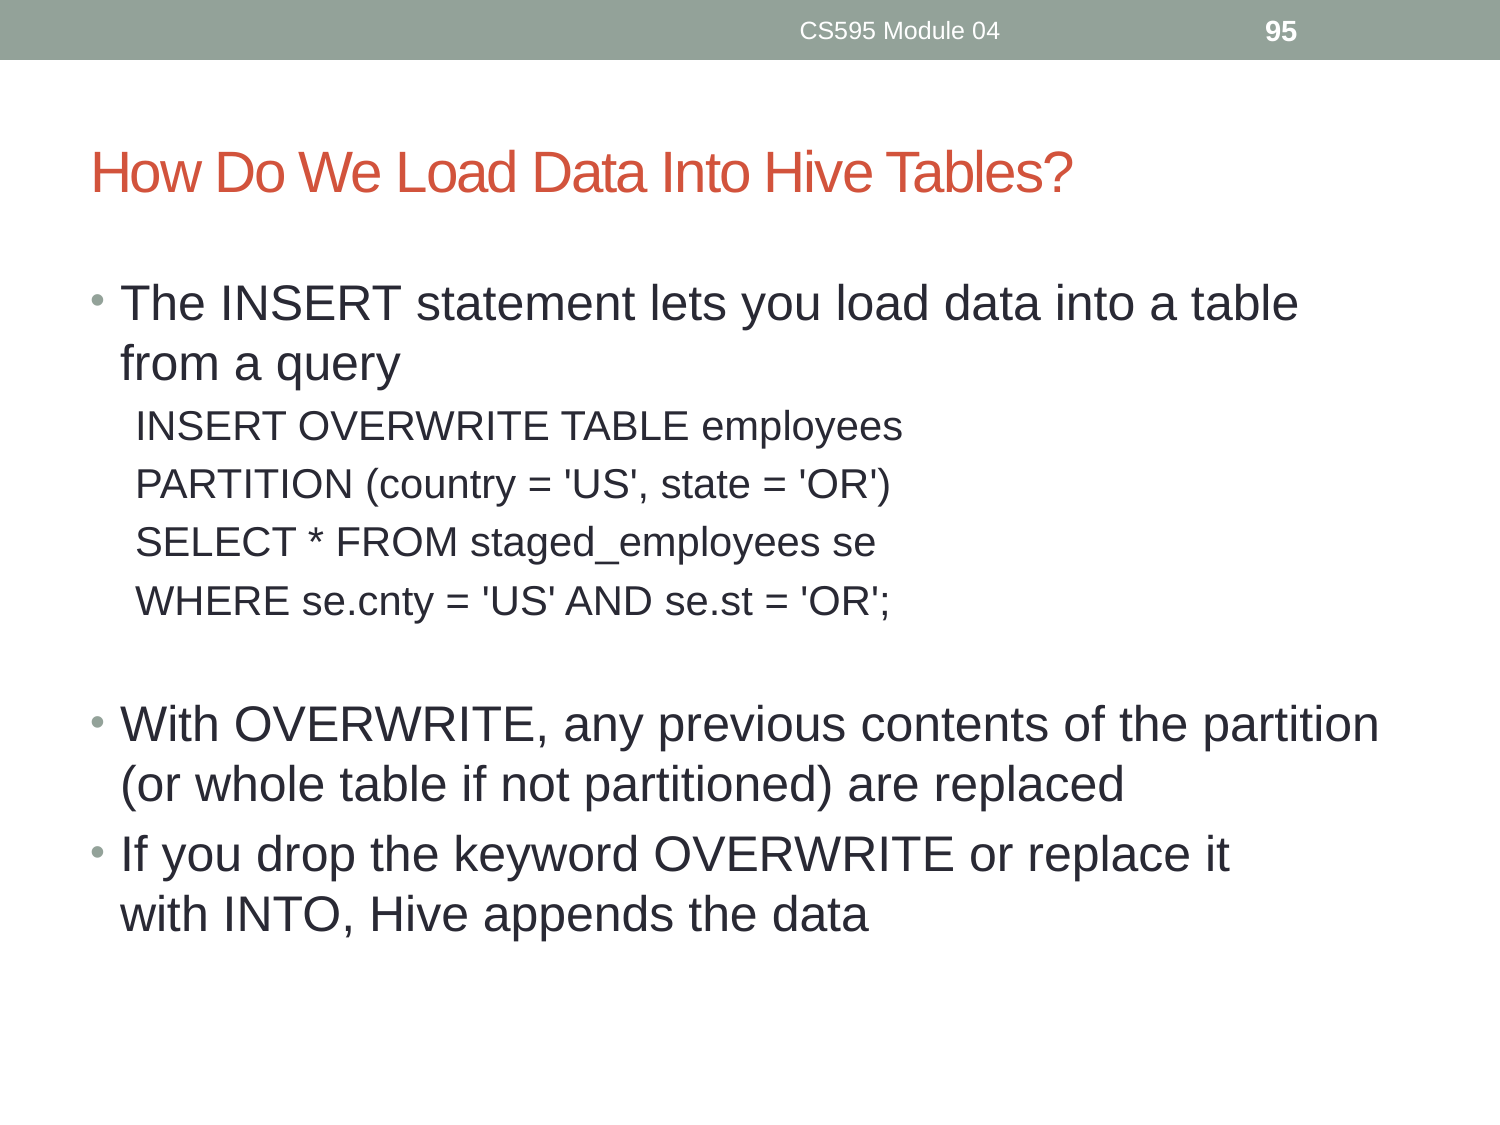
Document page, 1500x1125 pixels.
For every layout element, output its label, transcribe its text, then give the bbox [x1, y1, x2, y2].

footer CS595 Module 04 [562, 3, 1238, 57]
title How Do We Load Data Into Hive Tables? [75, 87, 1425, 250]
slide_number 95 [1250, 3, 1425, 57]
list The INSERT statement lets you load data into a table from a query INSERT OVERWRITE TABLE employees PARTITION (country = 'US', state = 'OR') SELECT * FROM staged_employees se WHERE se.cnty = 'US' AND se.st = 'OR'; With OVERWRITE, any previous contents of the partition (or whole table if not partitioned) are replaced If you drop the keyword OVERWRITE or replace it with INTO, Hive appends the data [75, 262, 1425, 1063]
